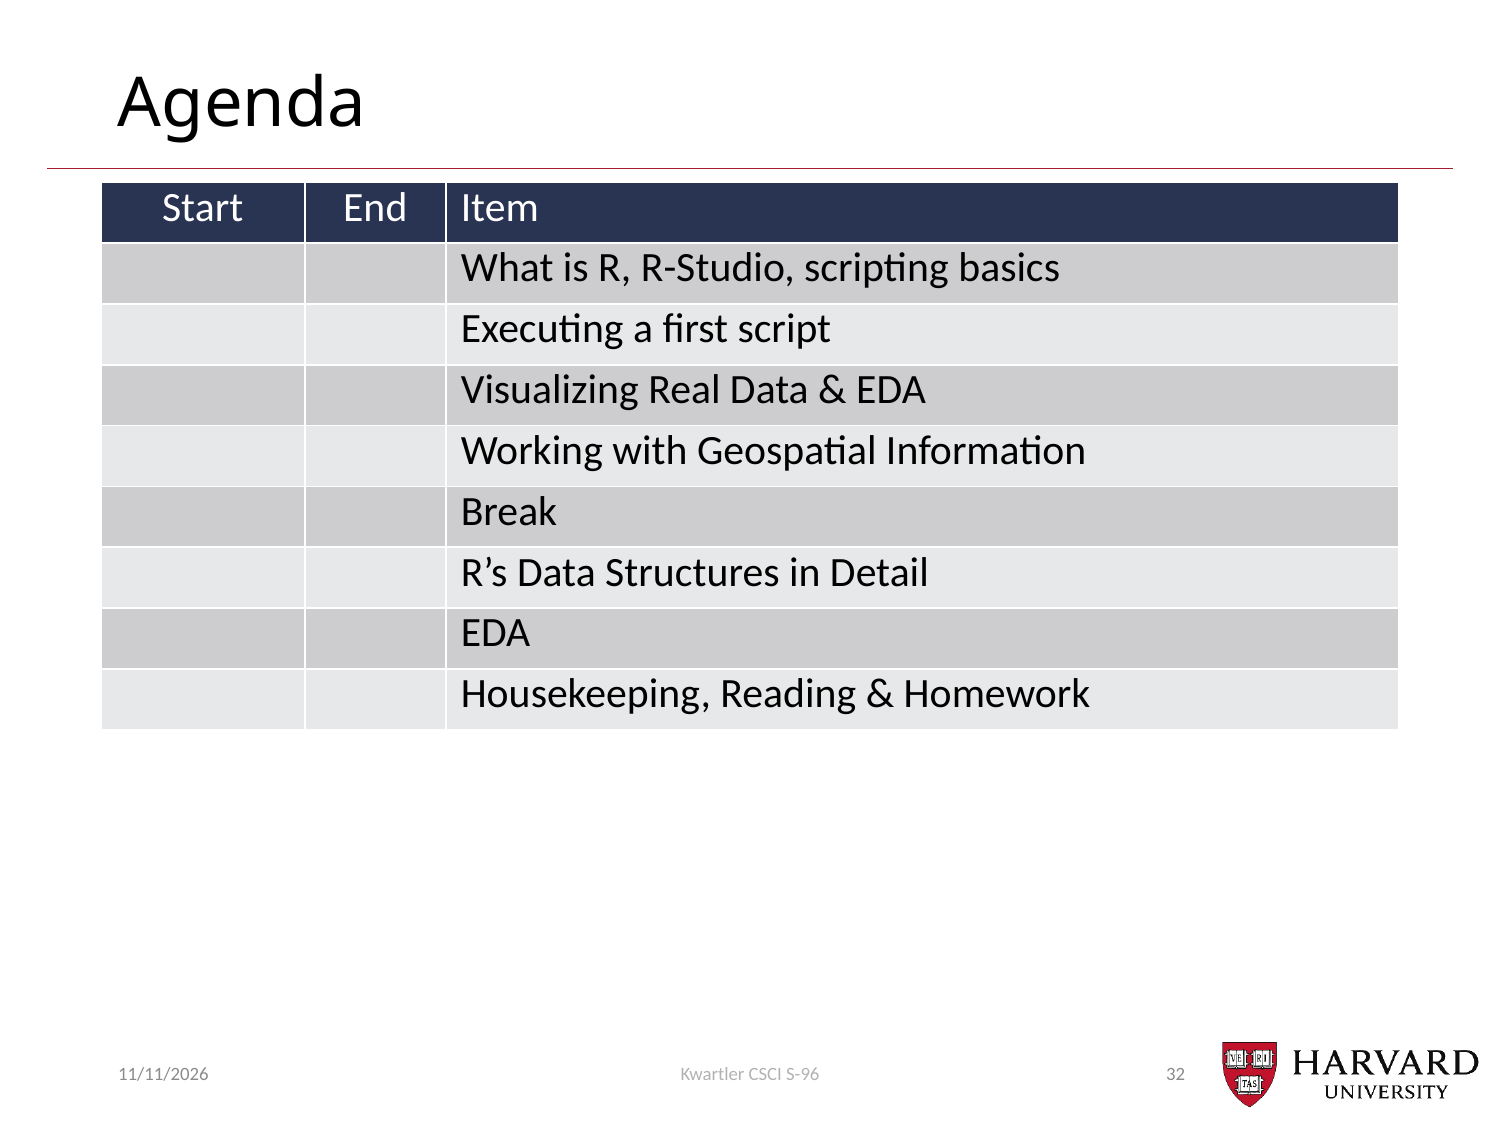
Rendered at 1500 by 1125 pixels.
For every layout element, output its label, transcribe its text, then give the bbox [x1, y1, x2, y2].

table_cell EDA [447, 609, 1398, 668]
table_cell [102, 670, 304, 729]
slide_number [103, 1042, 441, 1103]
title Agenda [103, 59, 1397, 157]
table_cell [102, 609, 304, 668]
table_cell [102, 548, 304, 607]
footer Kwartler CSCI S-96 [496, 1042, 1004, 1103]
table_cell [306, 305, 445, 364]
table_cell [306, 609, 445, 668]
table_cell Working with Geospatial Information [447, 426, 1398, 486]
table_cell [102, 426, 304, 486]
table_cell Executing a first script [447, 305, 1398, 364]
table_cell [102, 244, 304, 303]
table_header Start [102, 183, 304, 242]
table_cell Break [447, 487, 1398, 546]
table_cell [306, 244, 445, 303]
table_cell [102, 305, 304, 364]
table_header Item [447, 183, 1398, 242]
picture [1200, 1024, 1500, 1125]
table_cell [306, 670, 445, 729]
table_cell Visualizing Real Data & EDA [447, 366, 1398, 425]
table_cell What is R, R-Studio, scripting basics [447, 244, 1398, 303]
table_cell [306, 548, 445, 607]
table_cell Housekeeping, Reading & Homework [447, 670, 1398, 729]
table_cell [306, 426, 445, 486]
table_cell [102, 366, 304, 425]
table_cell [102, 487, 304, 546]
table_cell R’s Data Structures in Detail [447, 548, 1398, 607]
table_cell [306, 487, 445, 546]
table_cell [306, 366, 445, 425]
slide_number 32 [1059, 1042, 1200, 1103]
table_header End [306, 183, 445, 242]
